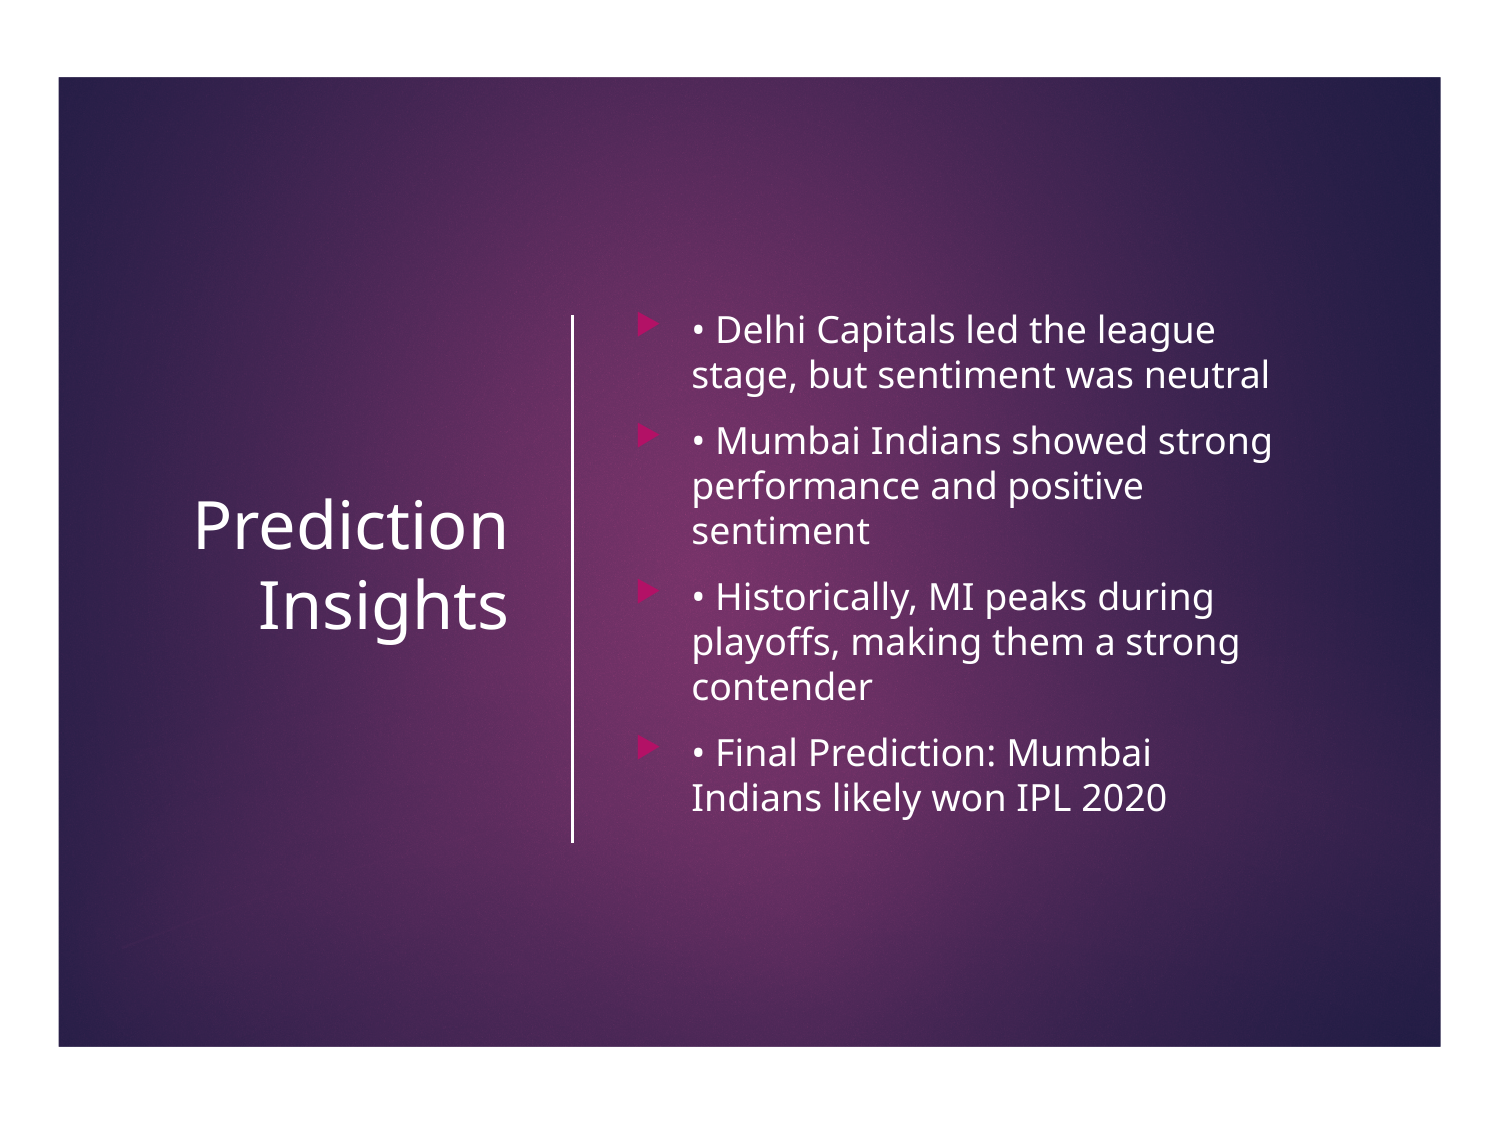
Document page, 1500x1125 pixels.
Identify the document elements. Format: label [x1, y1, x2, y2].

text_box [0, 0, 1500, 1125]
